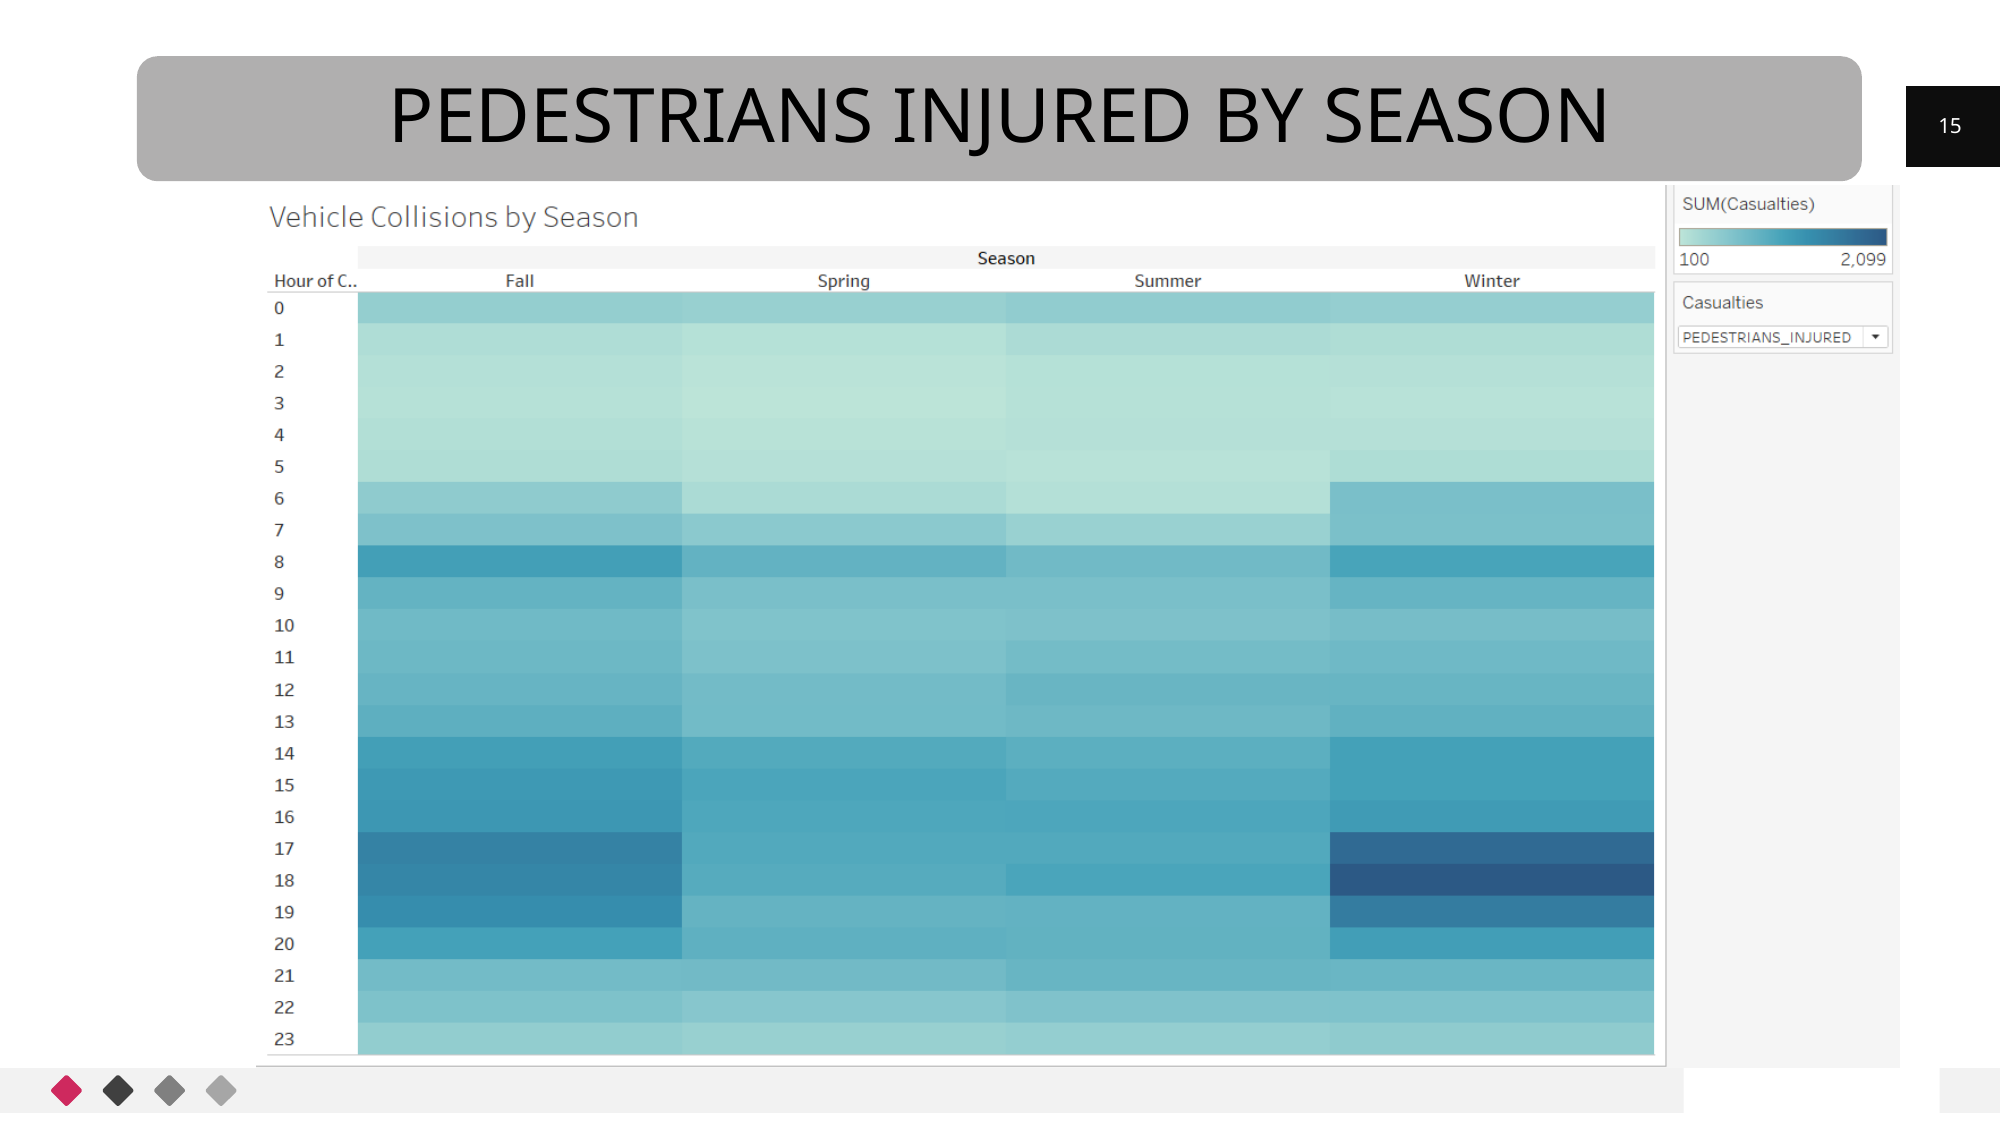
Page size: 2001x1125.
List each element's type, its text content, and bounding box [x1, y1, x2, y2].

title PEDESTRIANS INJURED BY SEASON [138, 77, 1864, 160]
picture [256, 185, 1900, 1068]
text_box [135, 55, 1863, 183]
slide_number 15 [1915, 96, 1985, 157]
